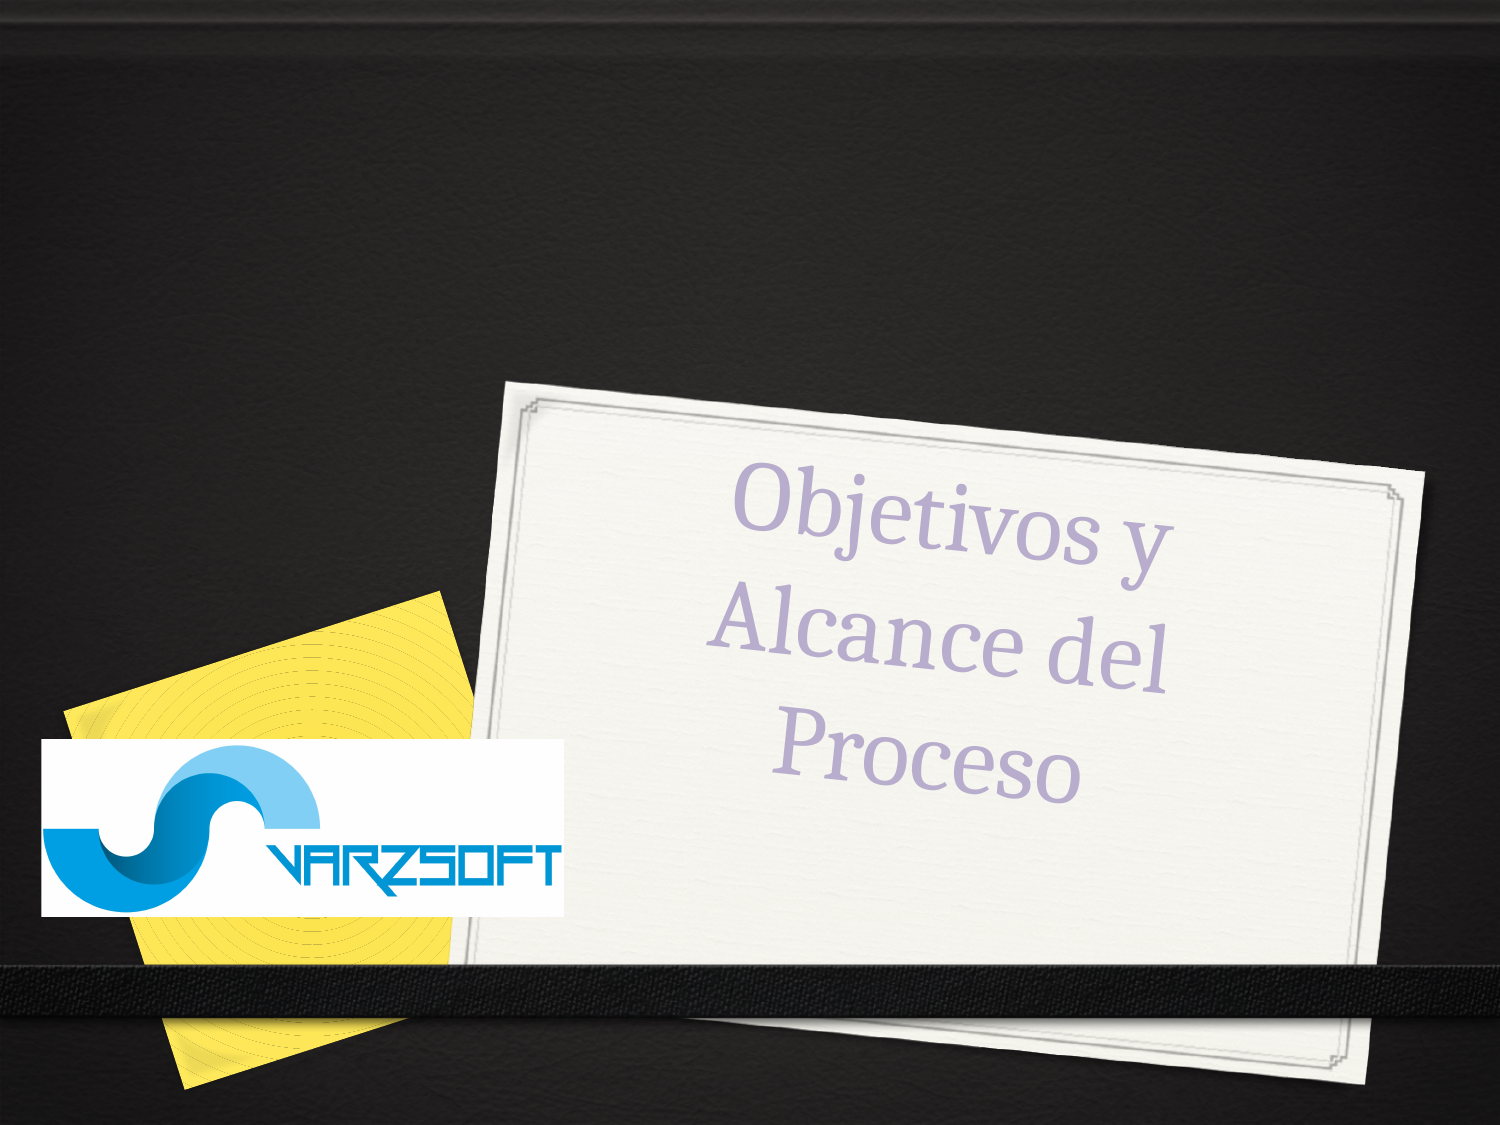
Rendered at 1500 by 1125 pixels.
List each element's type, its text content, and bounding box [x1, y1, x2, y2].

picture [0, 379, 1500, 1102]
title Objetivos y Alcance del Proceso [530, 633, 1332, 978]
